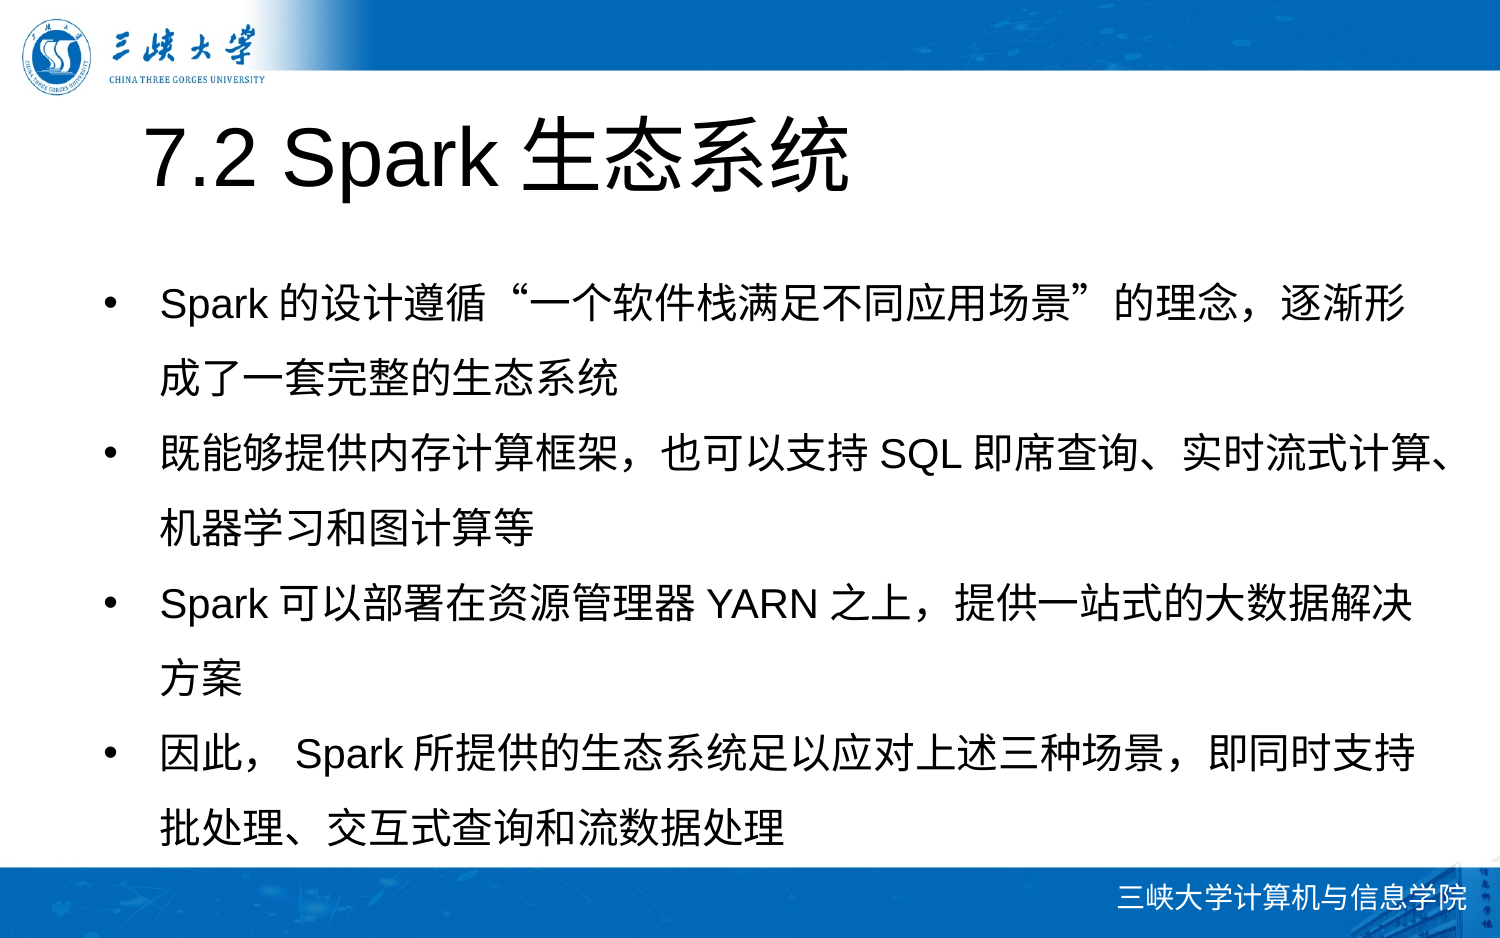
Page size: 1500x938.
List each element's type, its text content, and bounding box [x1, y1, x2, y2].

text_box Spark的设计遵循“一个软件栈满足不同应用场景”的理念，逐渐形成了一套完整的生态系统 既能够提供内存计算框架，也可以支持SQL即席查询、实时流式计算、机器学习和图计算等 Spark可以部署在资源管理器YARN之上，提供一站式的大数据解决方案 因此，Spark所提供的生态系统足以应对上述三种场景，即同时支持批处理、交互式查询和流数据处理 [88, 244, 1459, 859]
picture [0, 0, 1500, 938]
title 7.2 Spark生态系统 [127, 90, 1441, 216]
